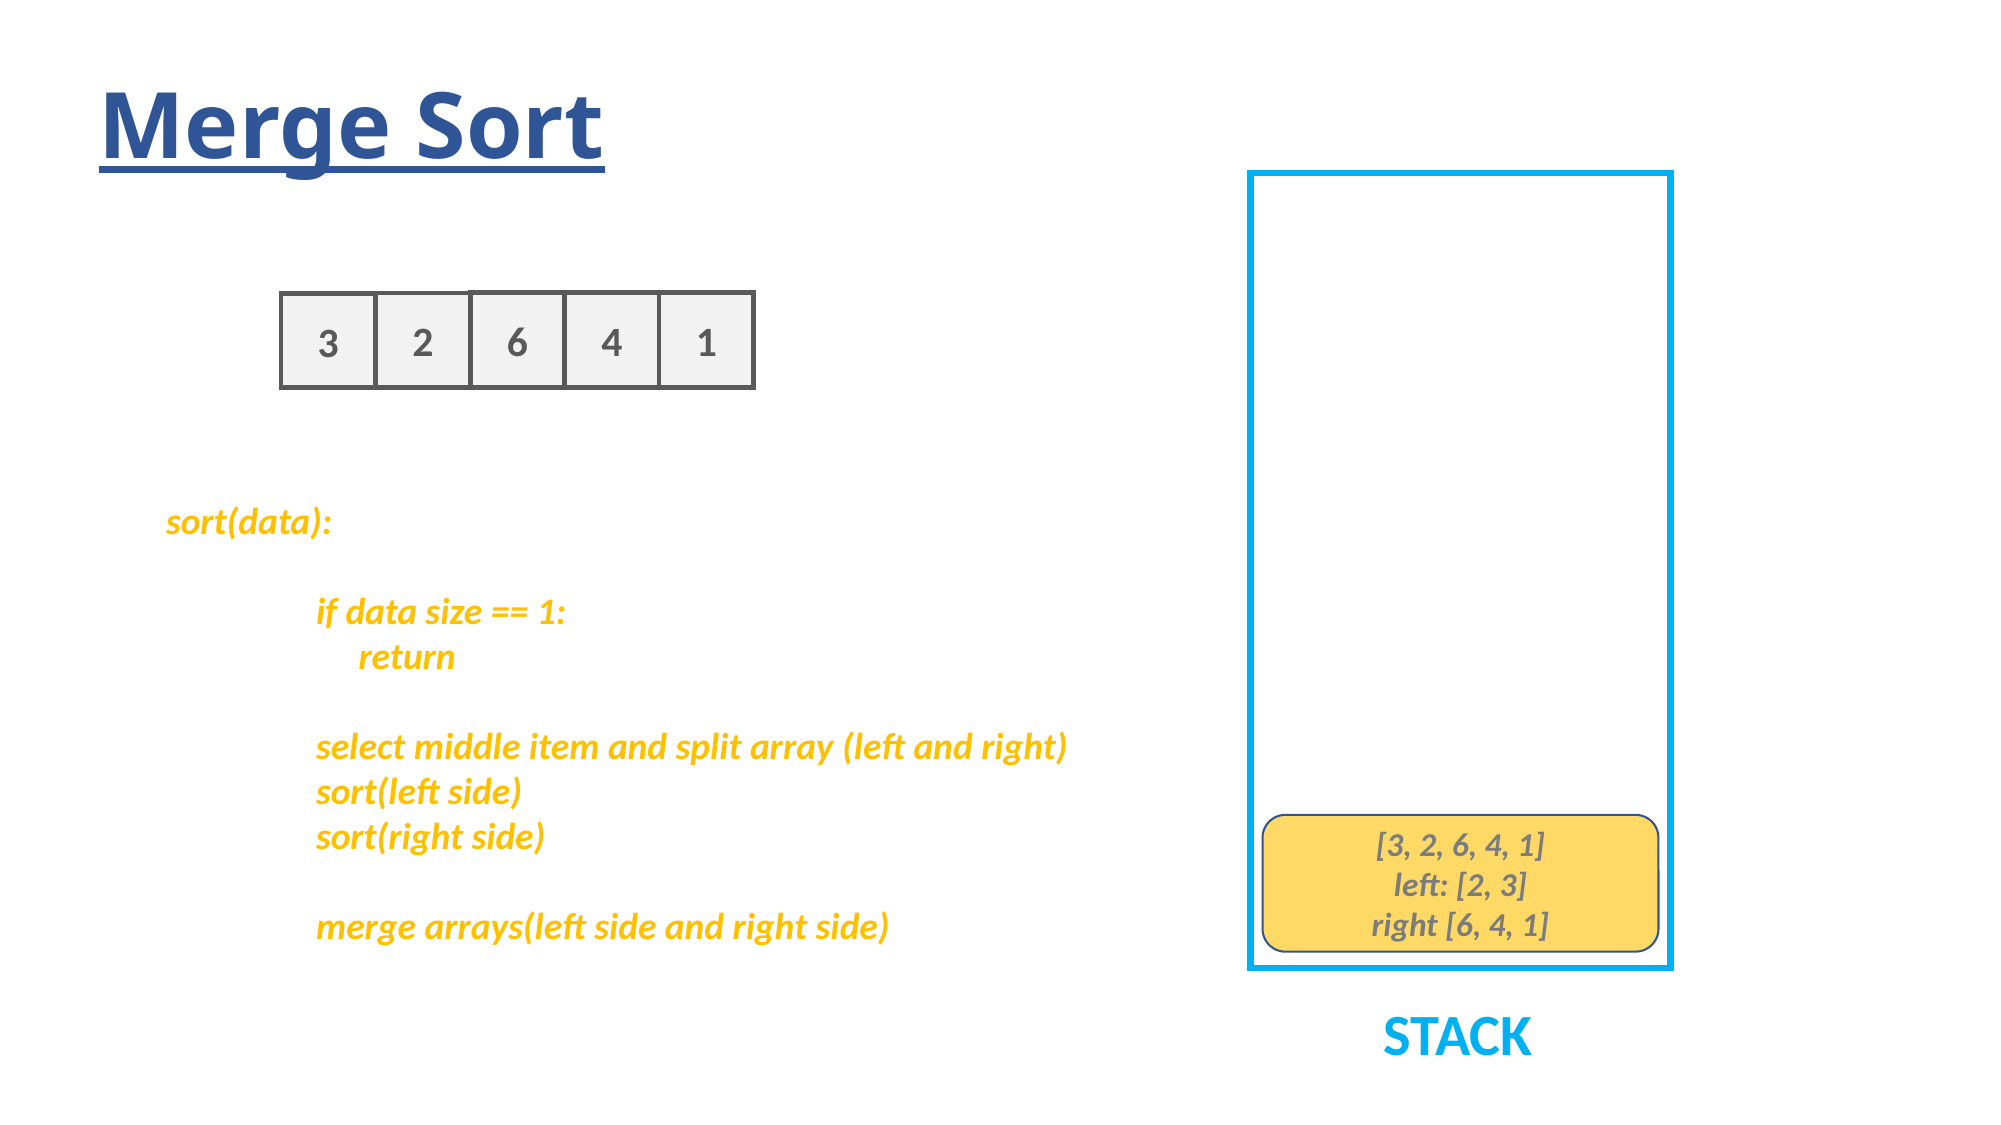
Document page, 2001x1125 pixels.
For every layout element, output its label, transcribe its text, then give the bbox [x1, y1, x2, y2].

text_box 2 [375, 292, 469, 388]
text_box STACK [1368, 989, 1552, 1074]
text_box 1 [658, 292, 755, 388]
text_box 3 [280, 292, 377, 389]
text_box 4 [564, 292, 658, 388]
text_box sort(data): if data size == 1: return select middle item and split array (left and right) sort(left side) sort(right side) merge arrays(left side and right side) [151, 490, 1084, 955]
text_box [1249, 172, 1672, 969]
text_box [3, 2, 6, 4, 1] left: [2, 3] right [6, 4, 1] [1261, 813, 1660, 953]
title Merge Sort [83, 20, 1809, 238]
text_box 6 [469, 292, 564, 388]
